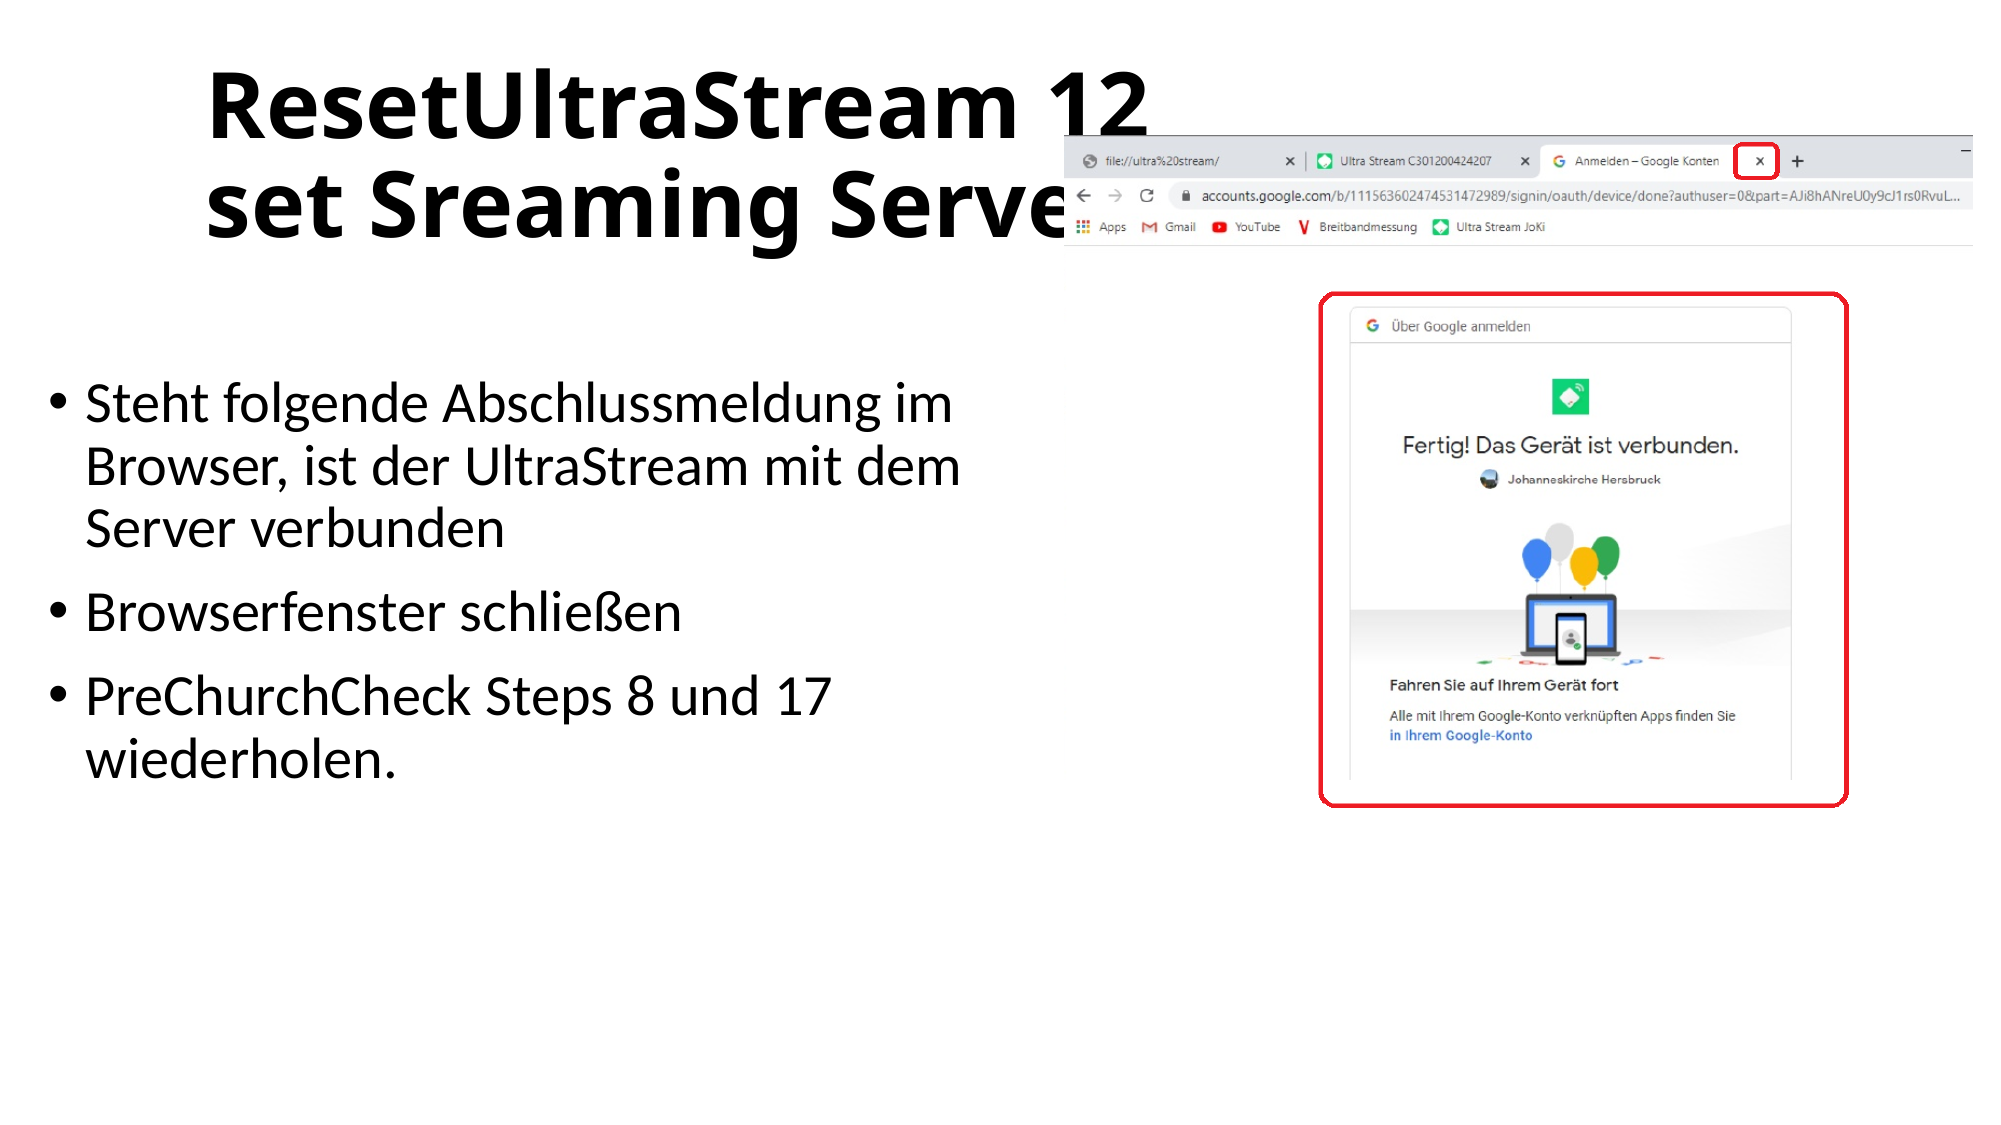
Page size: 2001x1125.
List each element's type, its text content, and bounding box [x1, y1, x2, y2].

list Steht folgende Abschlussmeldung im Browser, ist der UltraStream mit dem Server verbunden Browserfenster schließen PreChurchCheck Steps 8 und 17 wiederholen. [33, 364, 1054, 848]
title ResetUltraStream 12 set Sreaming Server 4 [190, 49, 1916, 267]
picture [1064, 135, 1973, 815]
